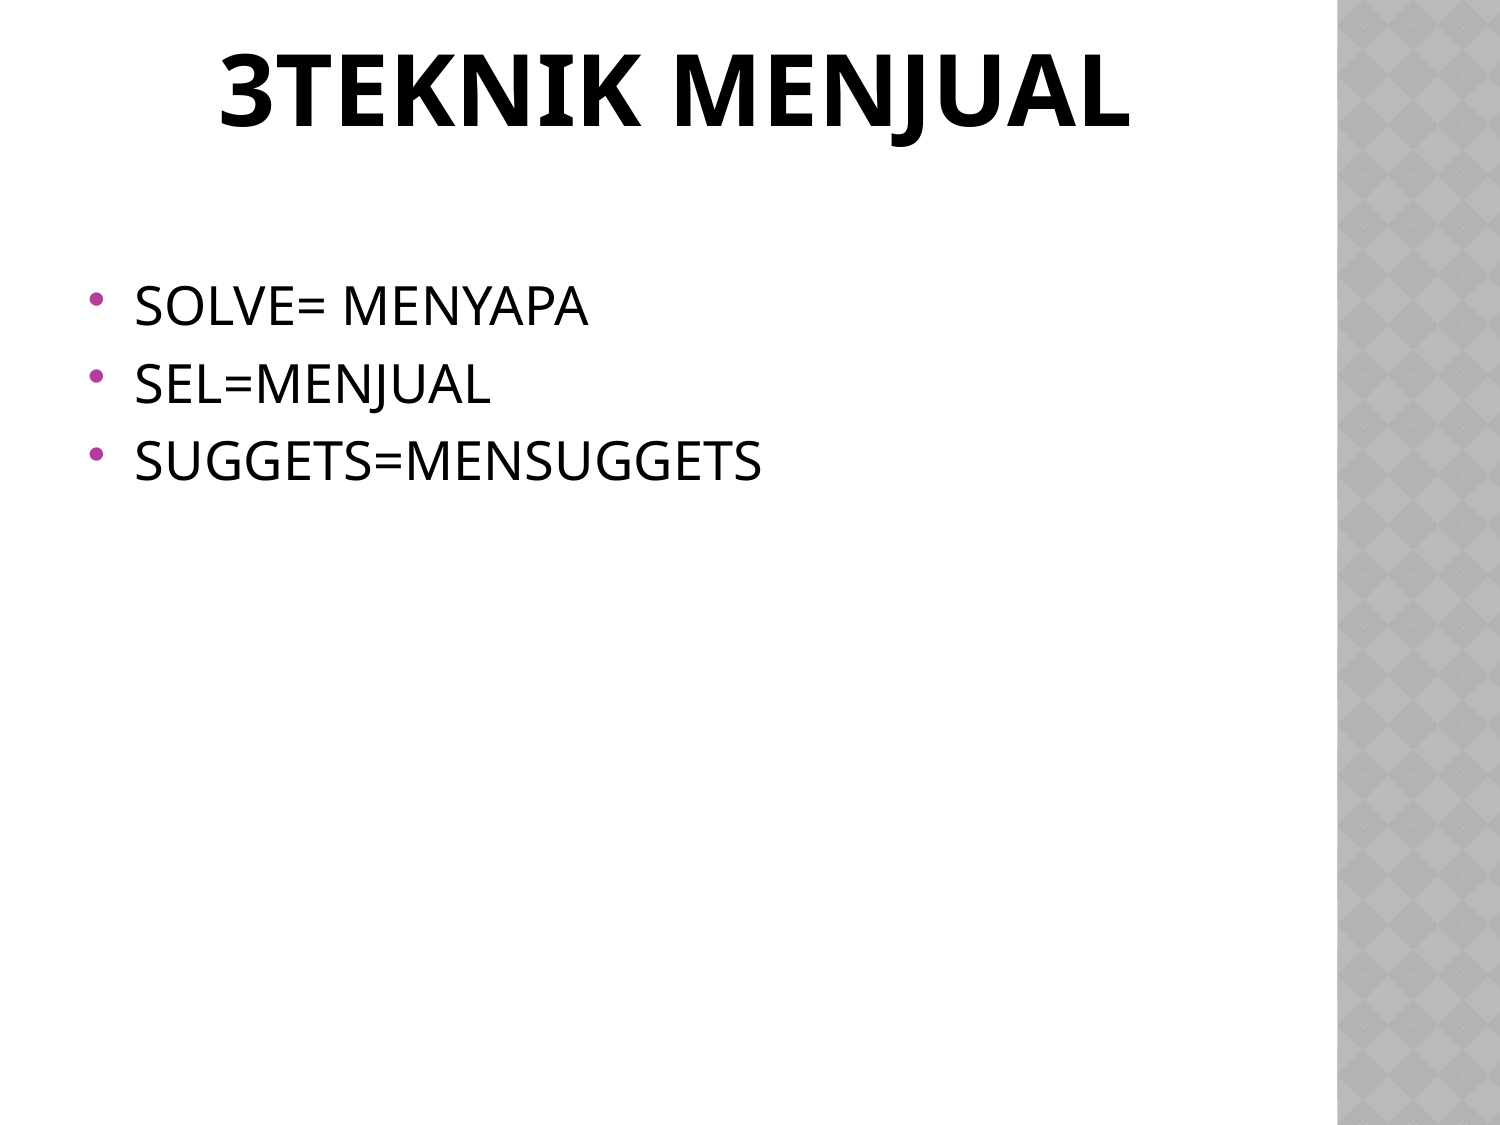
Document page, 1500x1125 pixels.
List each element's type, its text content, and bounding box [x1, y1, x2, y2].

list SOLVE= MENYAPA SEL=MENJUAL SUGGETS=MENSUGGETS [75, 264, 1263, 1059]
title 3TEKNIK MENJUAL [82, 35, 1270, 147]
